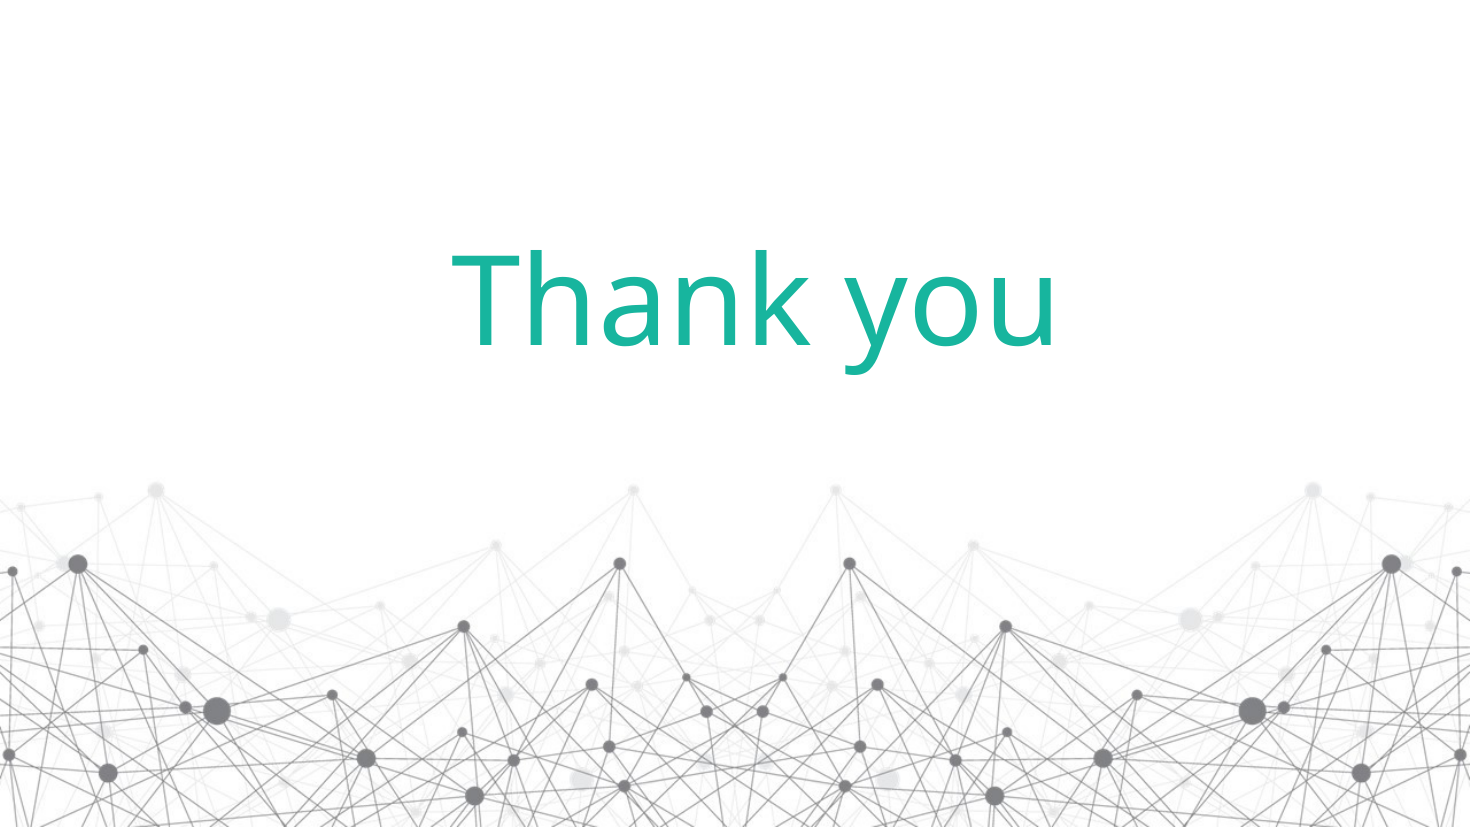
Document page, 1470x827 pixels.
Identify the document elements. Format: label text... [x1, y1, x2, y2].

text_box Thank you [436, 212, 1077, 378]
picture [0, 0, 1470, 827]
